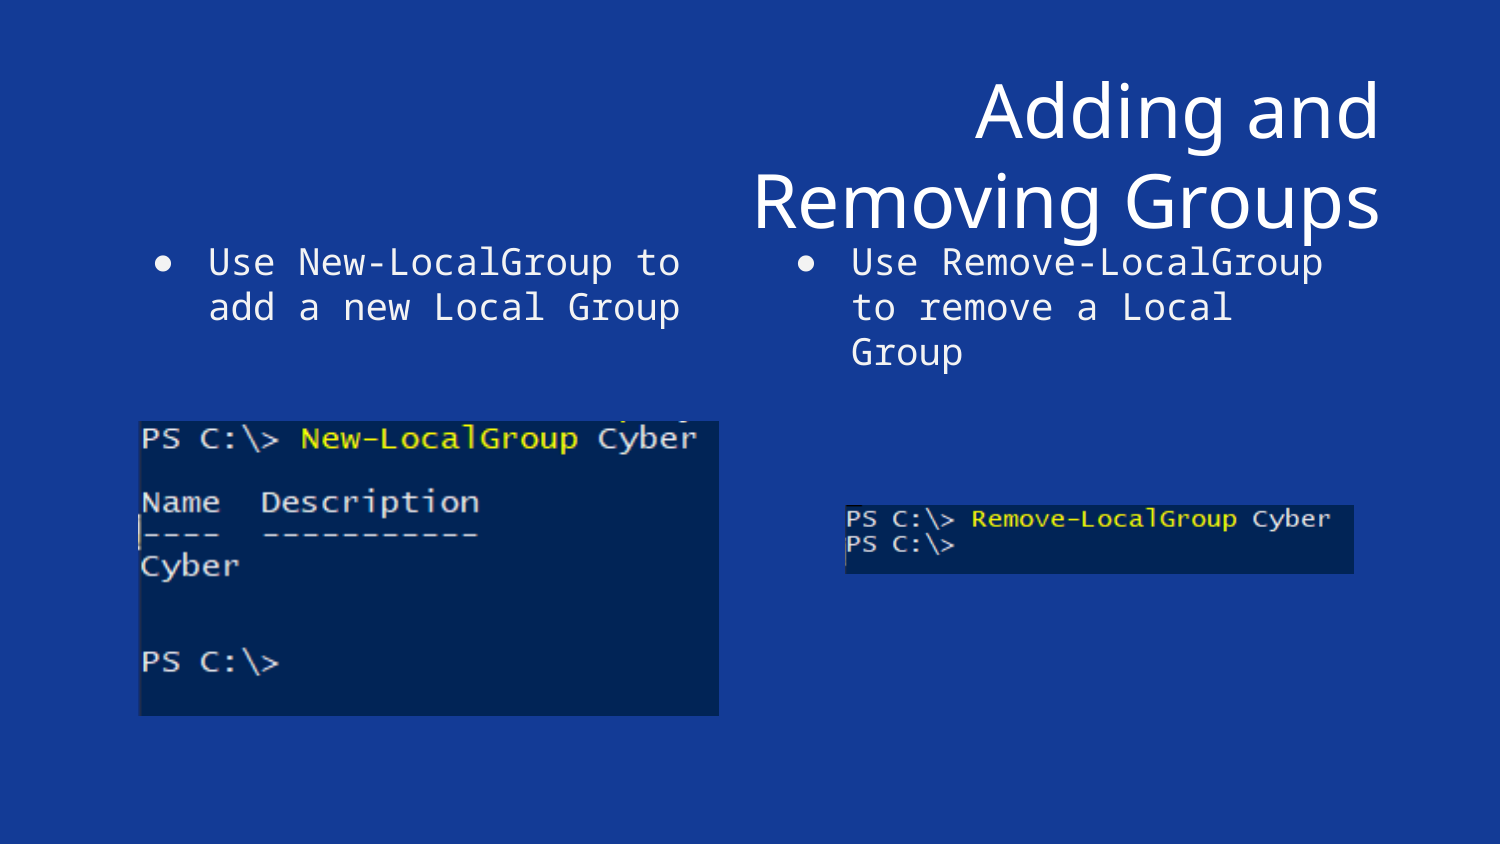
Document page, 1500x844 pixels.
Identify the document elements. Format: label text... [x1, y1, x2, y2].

picture [138, 421, 719, 717]
title Adding and Removing Groups [711, 48, 1397, 155]
list Use New-LocalGroup to add a new Local Group [118, 222, 739, 784]
list Use Remove-LocalGroup to remove a Local Group [761, 222, 1382, 784]
picture [845, 504, 1354, 574]
